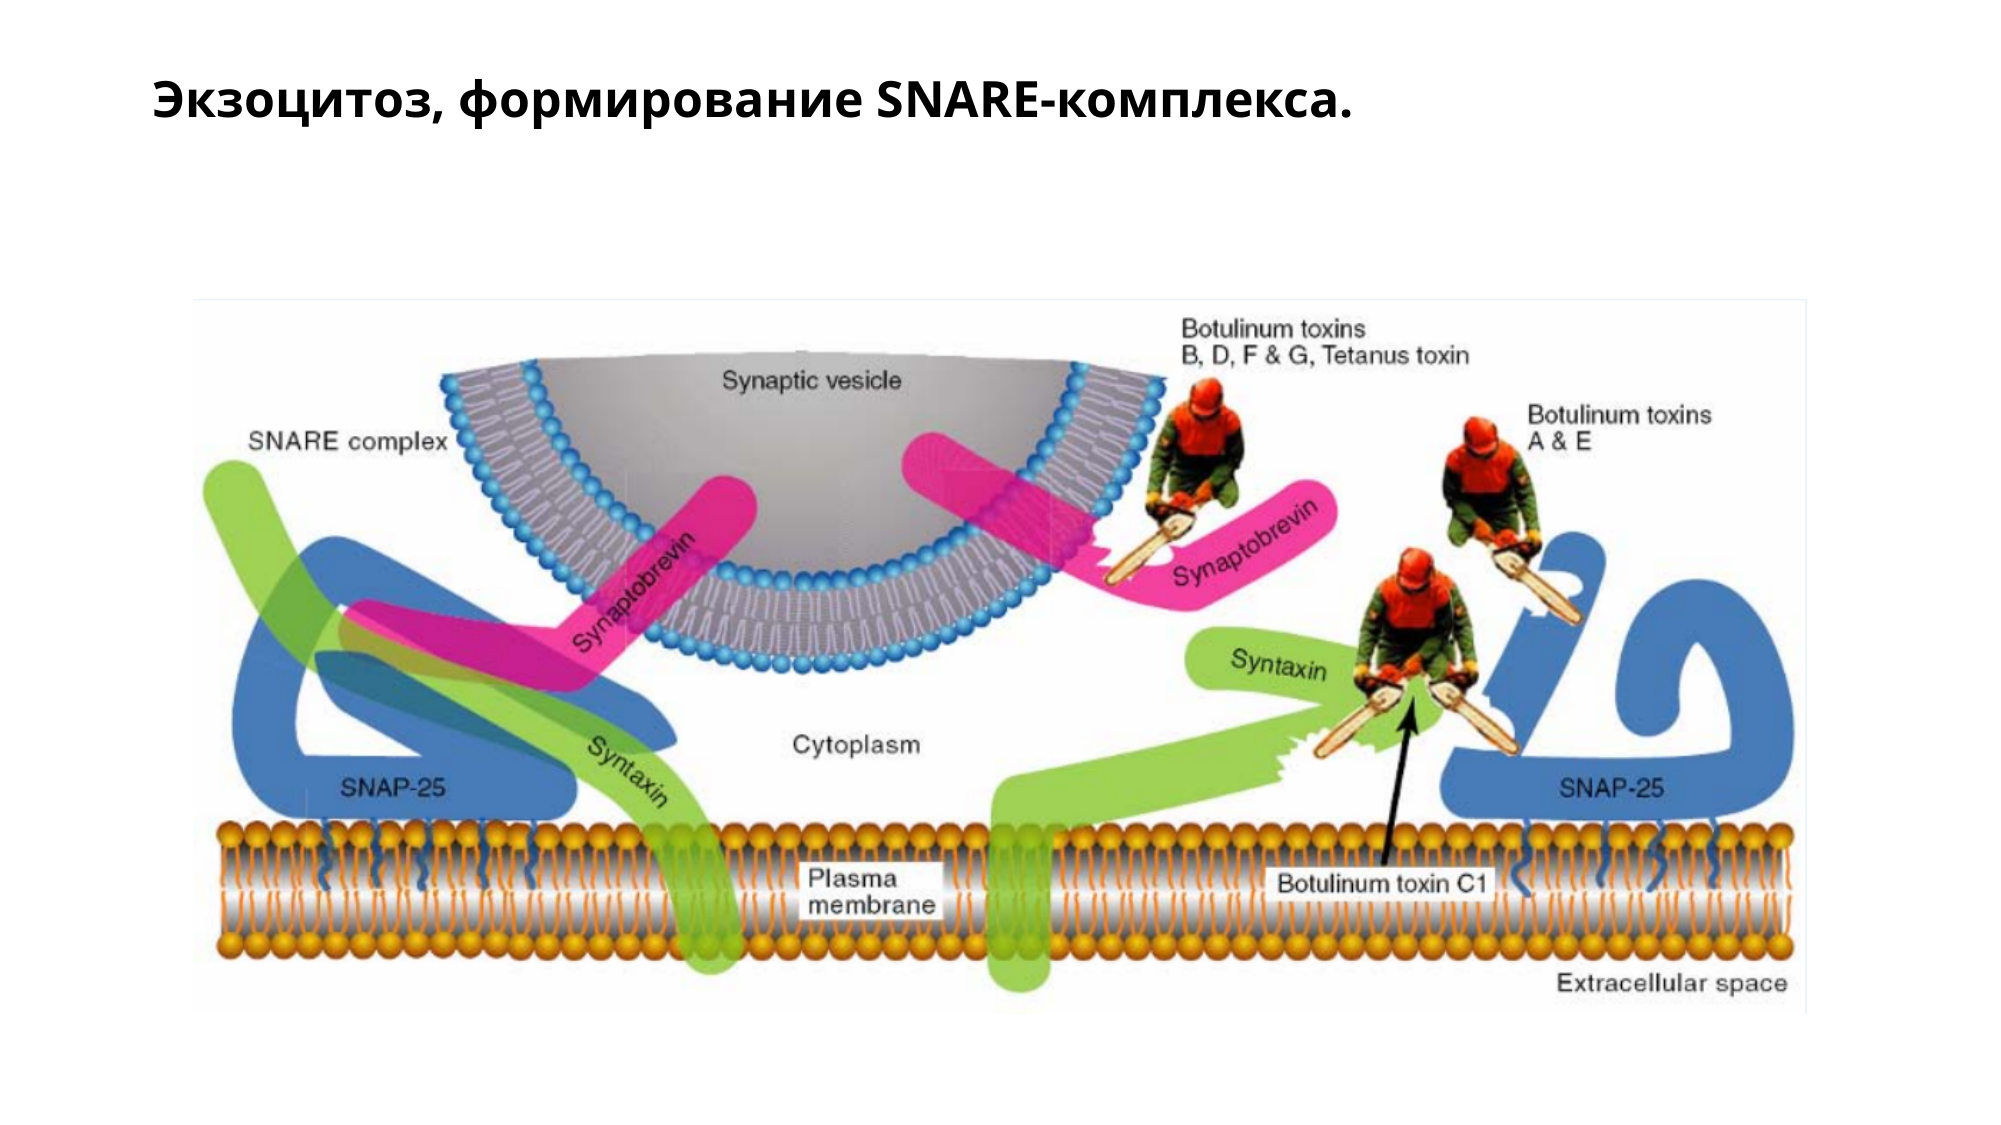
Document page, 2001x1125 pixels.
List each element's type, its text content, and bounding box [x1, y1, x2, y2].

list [193, 299, 1807, 1014]
title Экзоцитоз, формирование SNARE-комплекса. [137, 59, 1863, 278]
